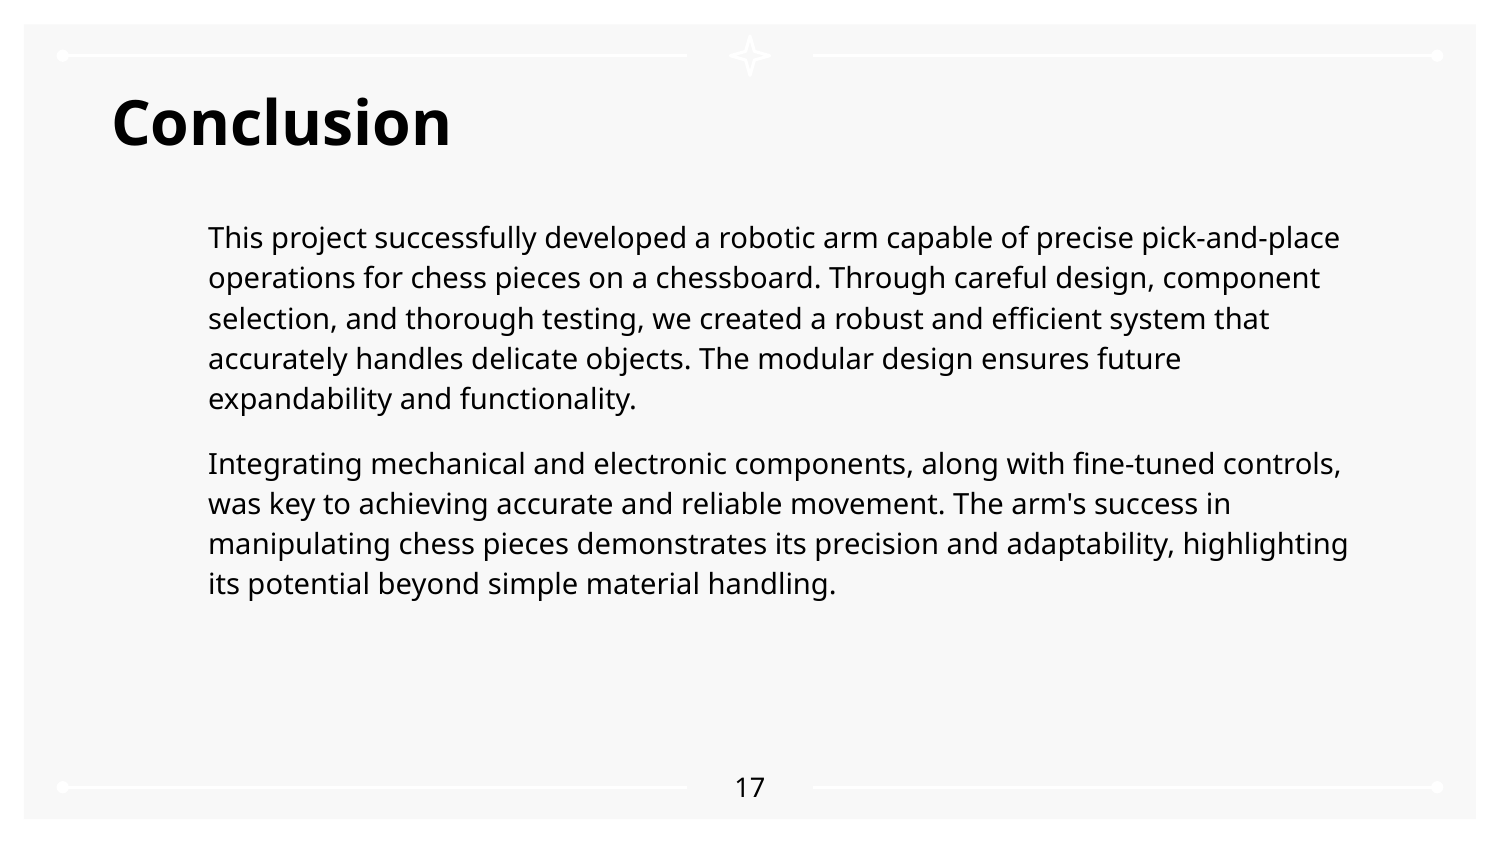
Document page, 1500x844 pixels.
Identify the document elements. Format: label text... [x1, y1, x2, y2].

title Conclusion [96, 68, 1361, 162]
list This project successfully developed a robotic arm capable of precise pick-and-place operations for chess pieces on a chessboard. Through careful design, component selection, and thorough testing, we created a robust and efficient system that accurately handles delicate objects. The modular design ensures future expandability and functionality. Integrating mechanical and electronic components, along with fine-tuned controls, was key to achieving accurate and reliable movement. The arm's success in manipulating chess pieces demonstrates its precision and adaptability, highlighting its potential beyond simple material handling. [118, 199, 1382, 844]
